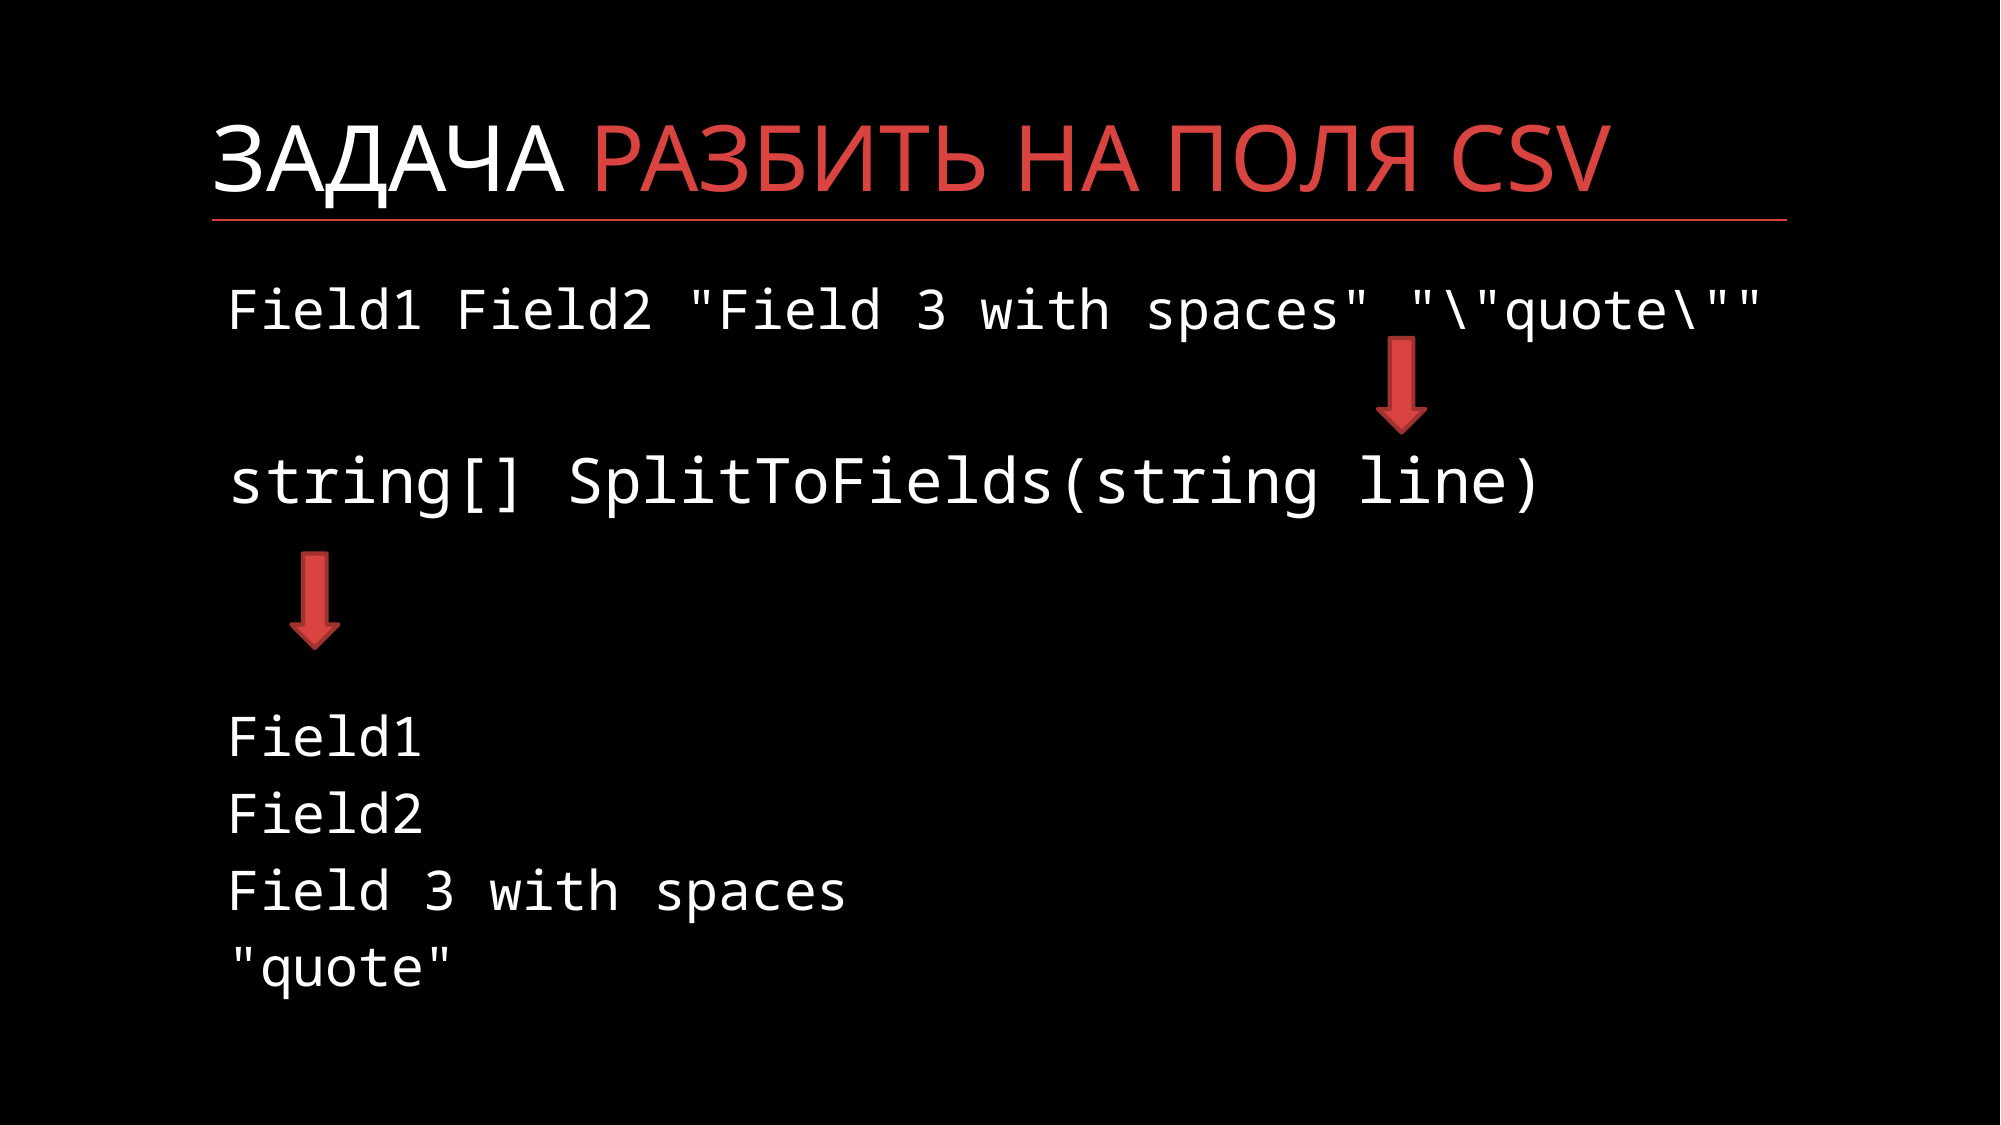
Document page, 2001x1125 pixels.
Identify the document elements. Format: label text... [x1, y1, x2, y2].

text_box [1375, 335, 1428, 435]
text_box [289, 551, 341, 651]
list Field1 Field2 "Field 3 with spaces" "\"quote\"" string[] SplitToFields(string line) Field1 Field2 Field 3 with spaces "quote" [212, 267, 1788, 1035]
title Задача разбить на поля csv [212, 90, 1788, 220]
